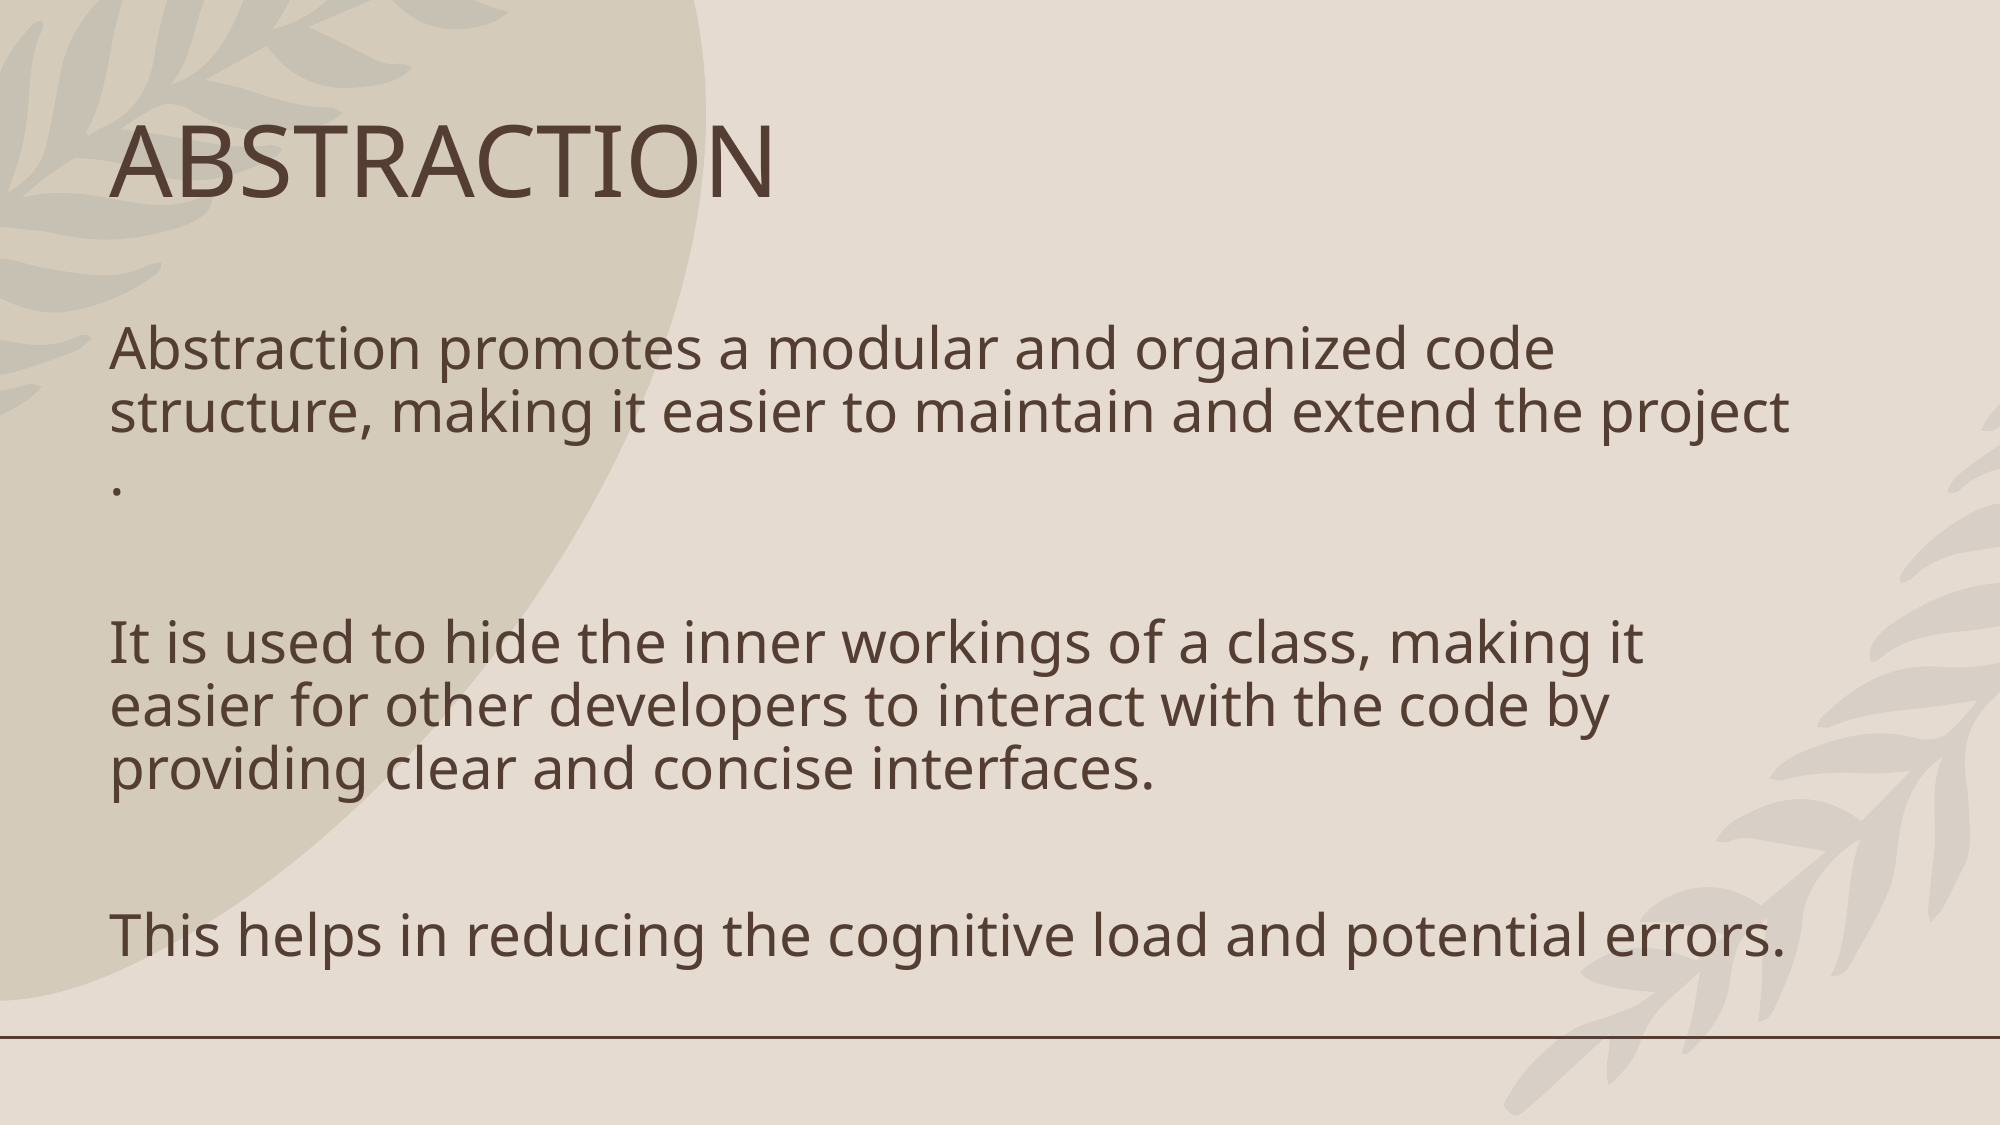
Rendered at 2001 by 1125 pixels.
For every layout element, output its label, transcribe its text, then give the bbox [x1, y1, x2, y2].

title ABSTRACTION [94, 9, 1820, 227]
list Abstraction promotes a modular and organized code structure, making it easier to maintain and extend the project . It is used to hide the inner workings of a class, making it easier for other developers to interact with the code by providing clear and concise interfaces. This helps in reducing the cognitive load and potential errors. [94, 311, 1820, 948]
